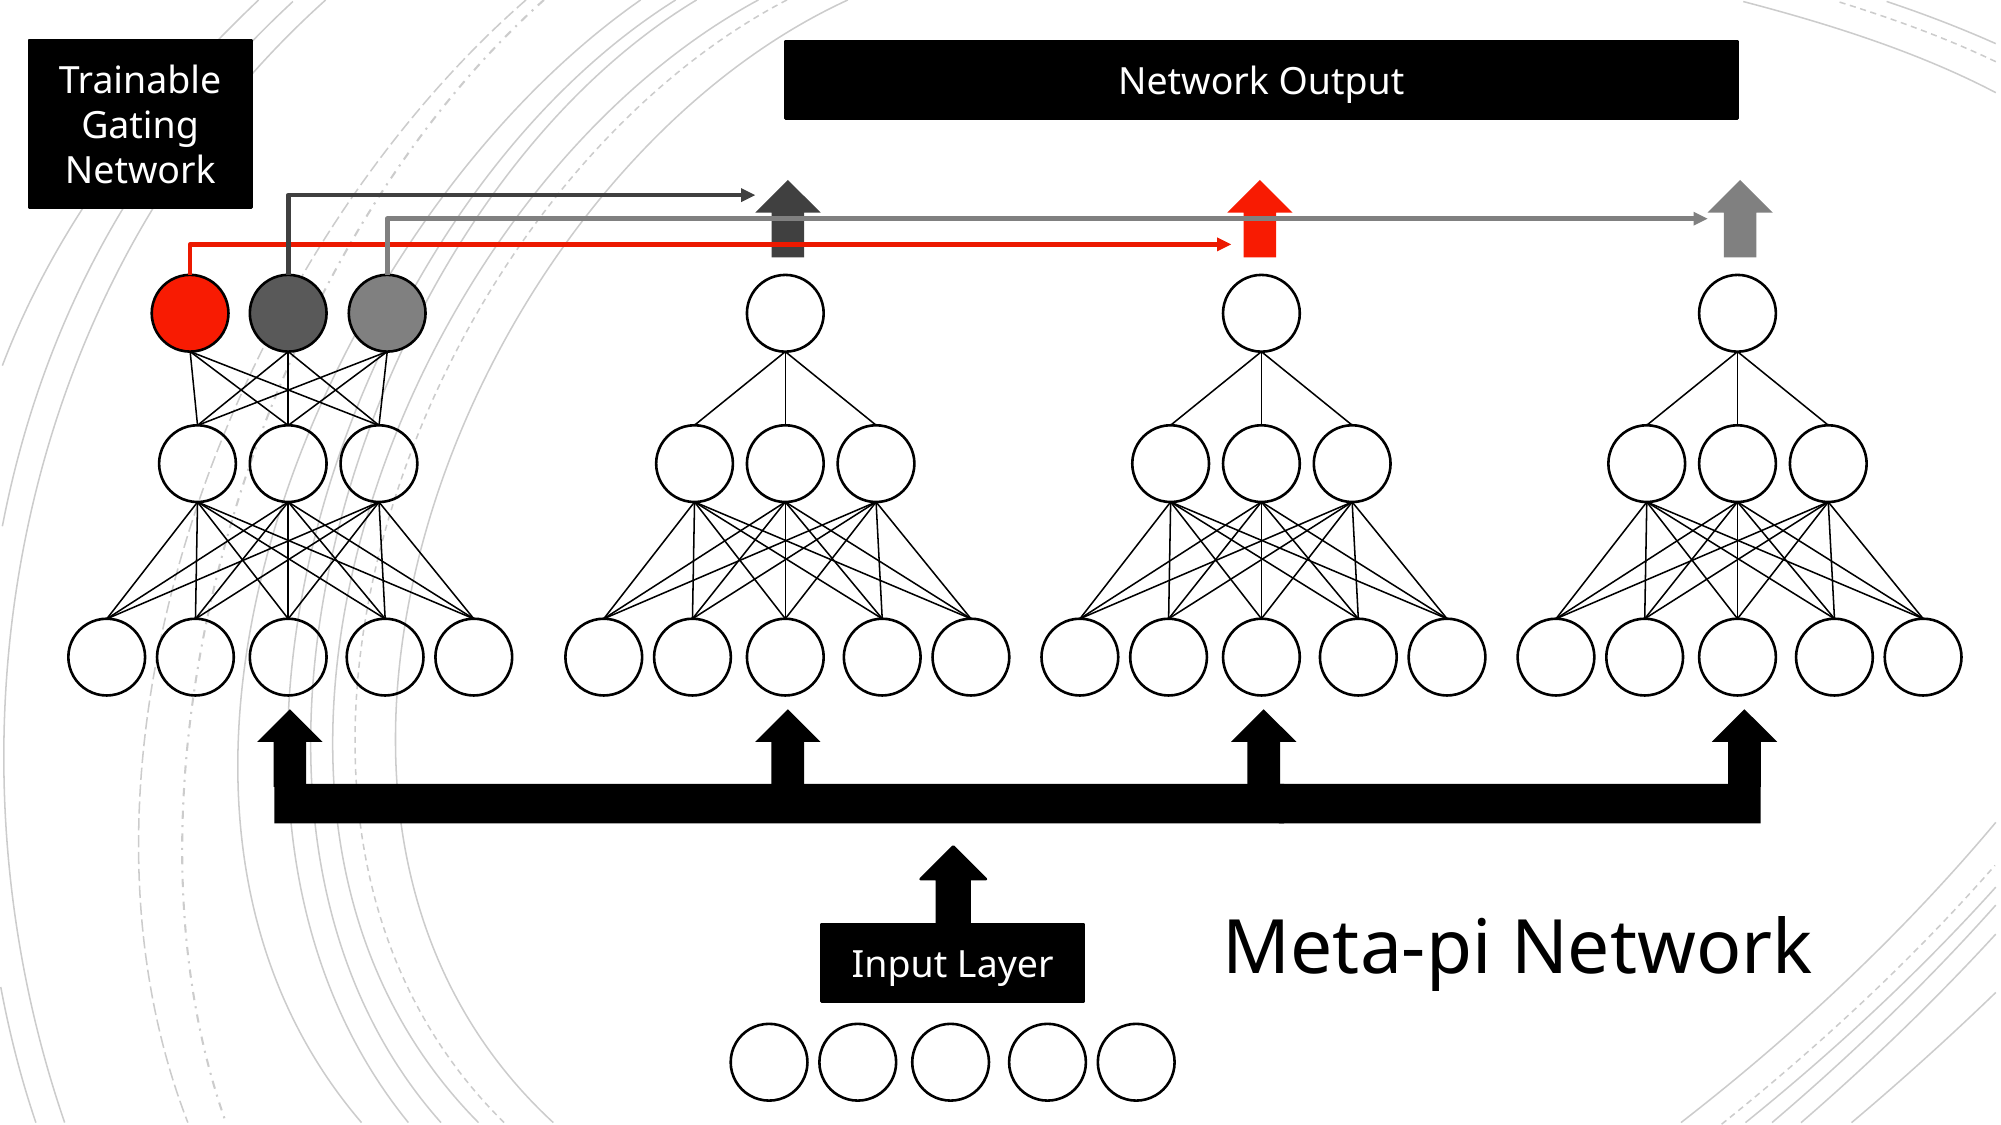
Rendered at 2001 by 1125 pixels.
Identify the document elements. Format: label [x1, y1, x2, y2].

text_box [28, 39, 1962, 1101]
